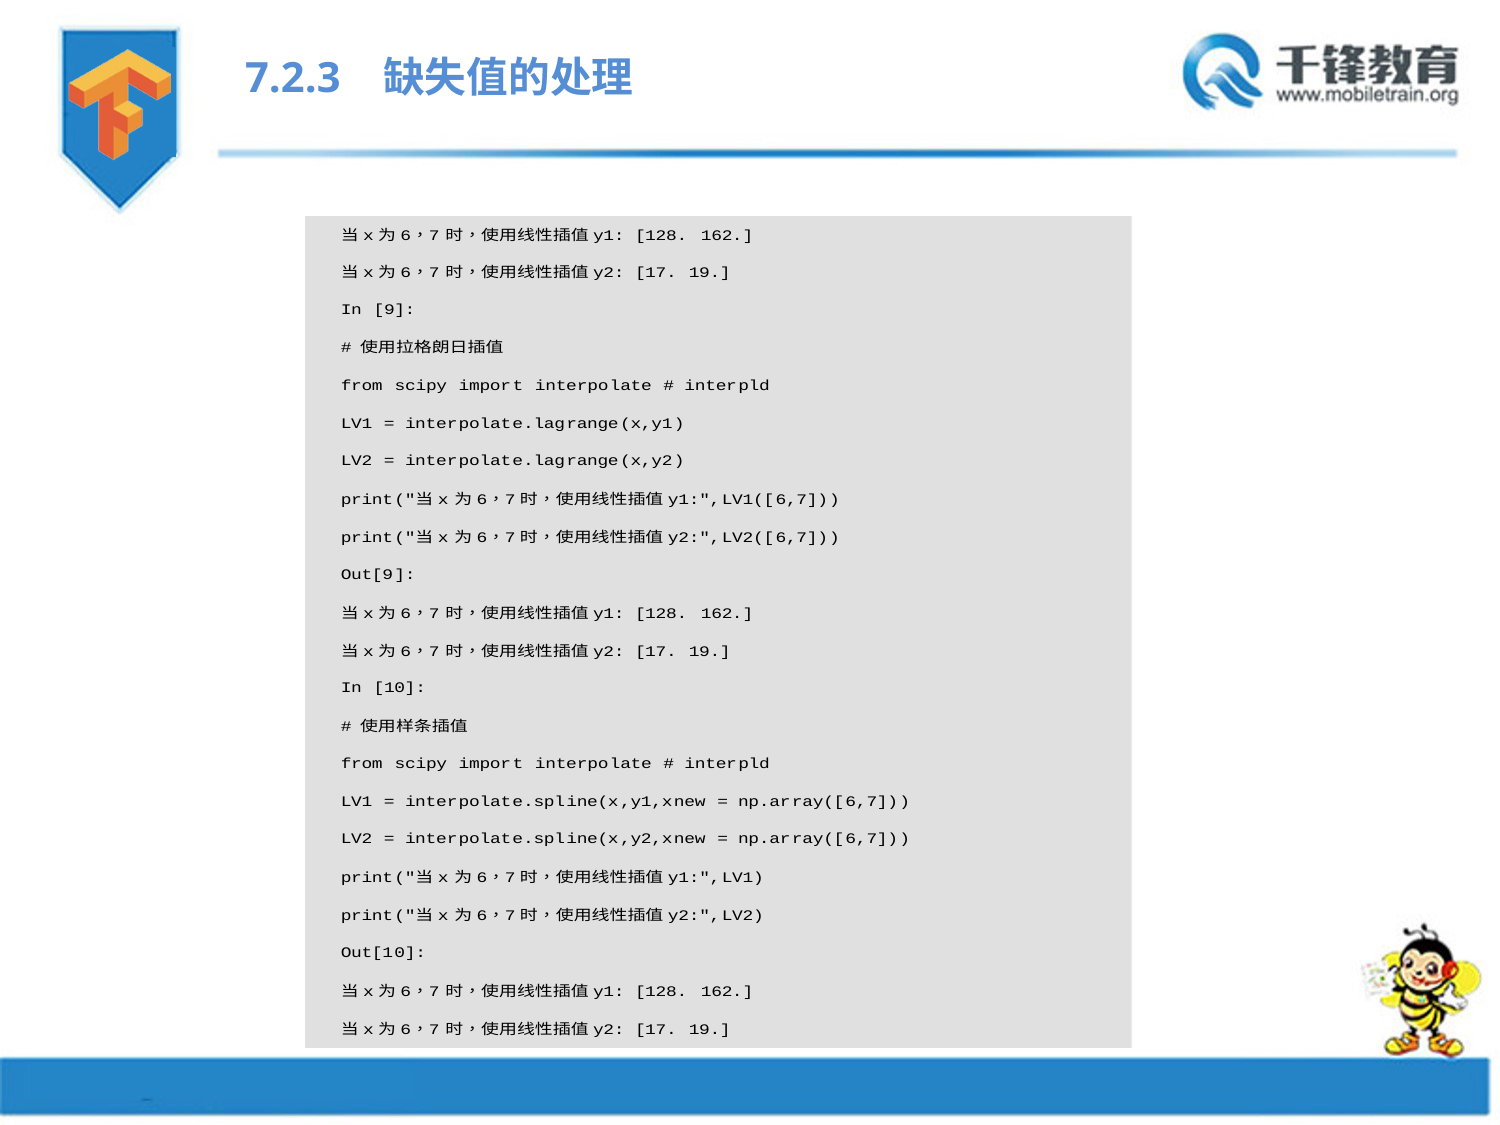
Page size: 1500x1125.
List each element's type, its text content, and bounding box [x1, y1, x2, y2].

text_box 7.2.3 缺失值的处理 [230, 29, 1069, 122]
picture [0, 0, 1500, 1125]
